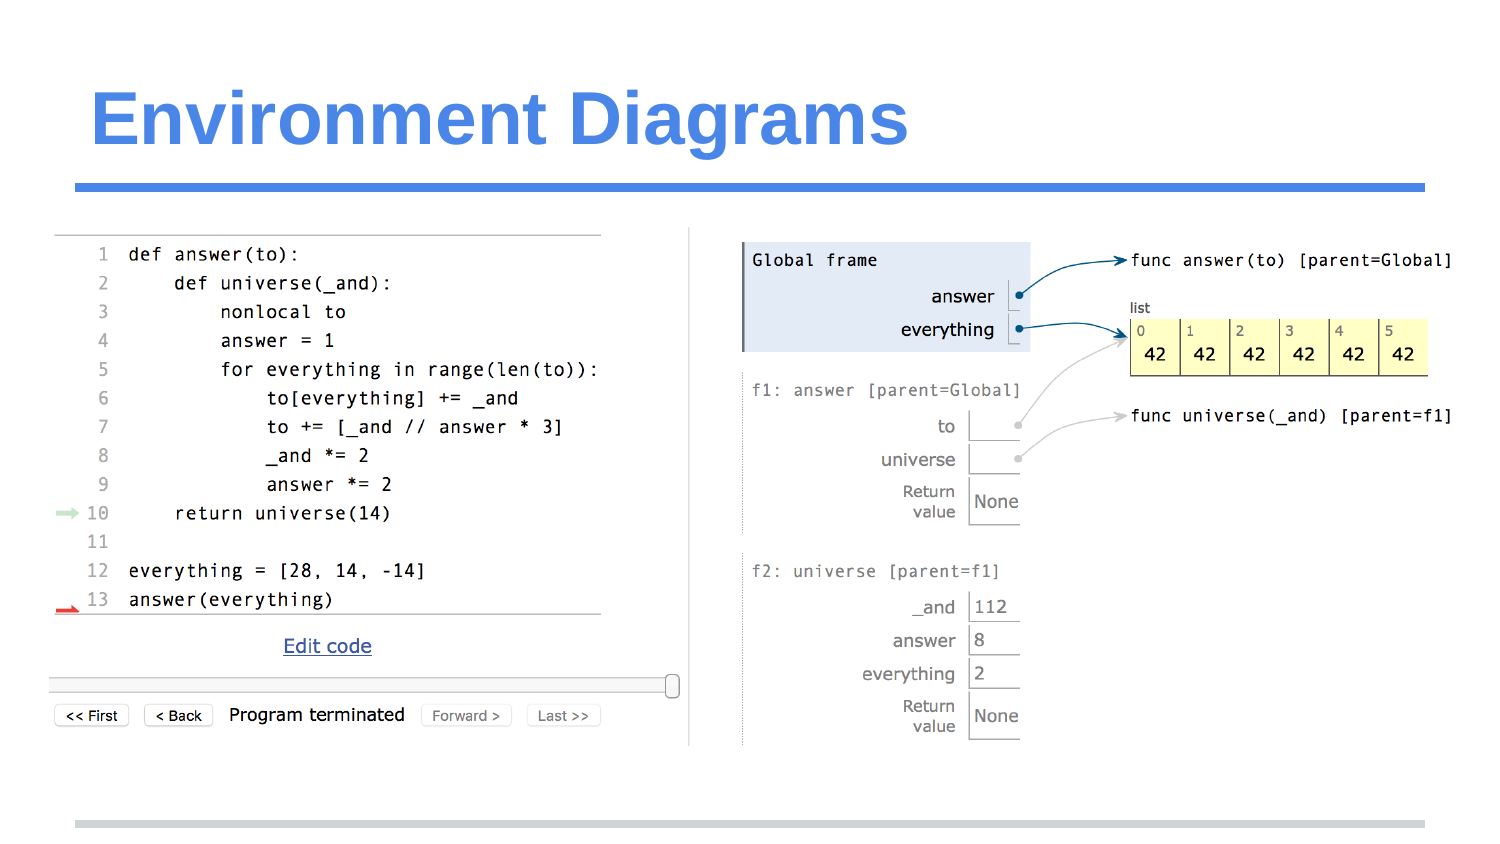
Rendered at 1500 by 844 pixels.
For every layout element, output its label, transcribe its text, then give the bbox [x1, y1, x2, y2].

picture [49, 227, 1451, 747]
title Environment Diagrams [75, 33, 1425, 175]
